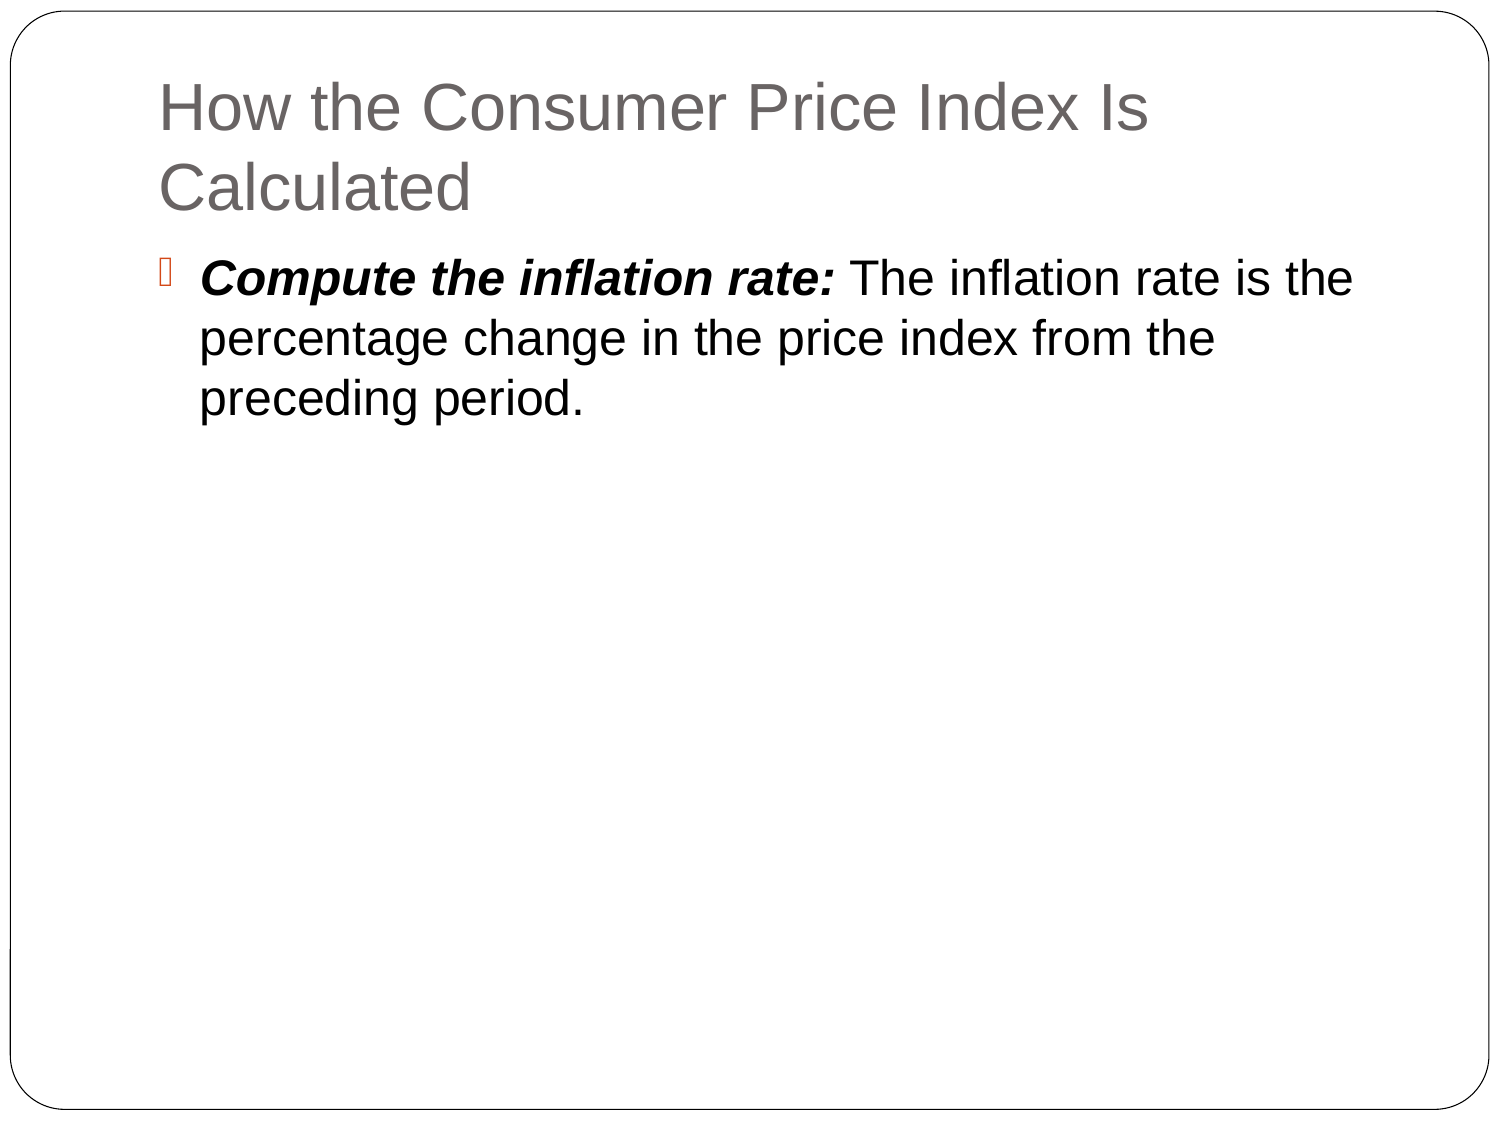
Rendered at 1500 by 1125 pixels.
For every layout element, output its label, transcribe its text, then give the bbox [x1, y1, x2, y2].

title How the Consumer Price Index Is Calculated [149, 44, 1426, 234]
list Compute the inflation rate: The inflation rate is the percentage change in the price index from the preceding period. [150, 237, 1425, 988]
